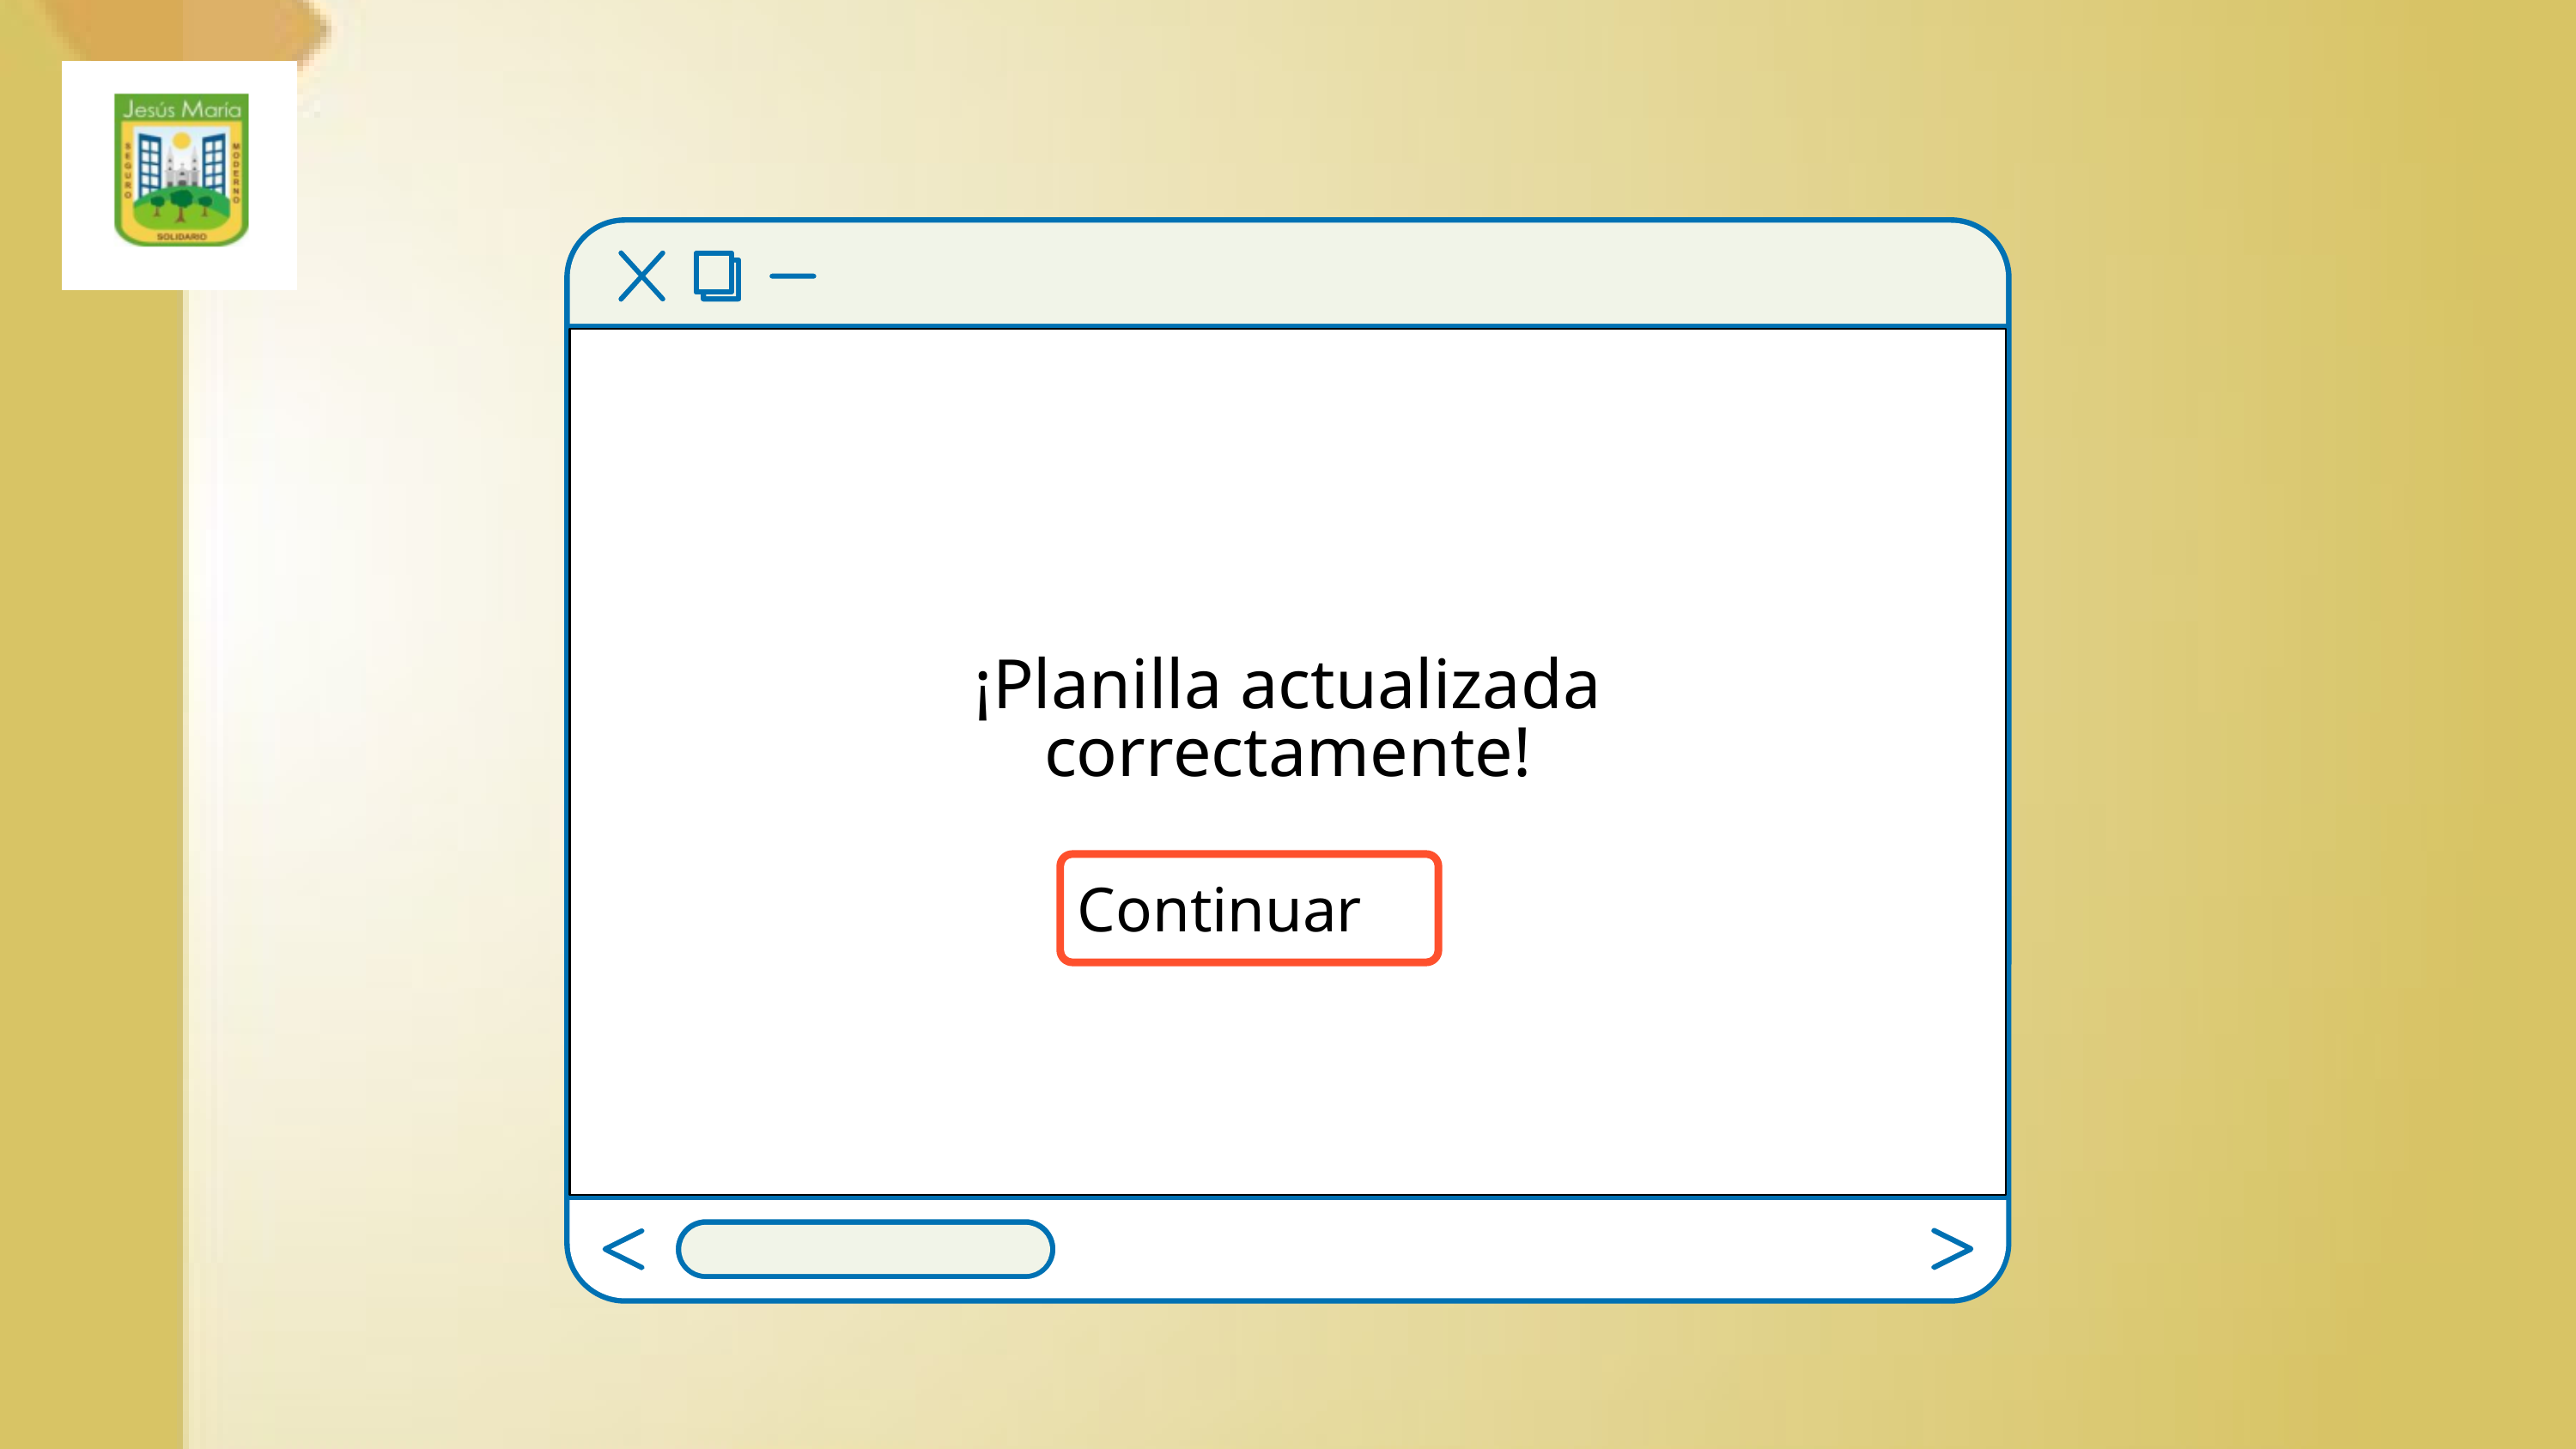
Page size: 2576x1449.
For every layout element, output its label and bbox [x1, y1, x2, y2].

text_box [1056, 850, 1443, 967]
text_box [564, 217, 2012, 1304]
picture [0, 0, 2576, 1449]
